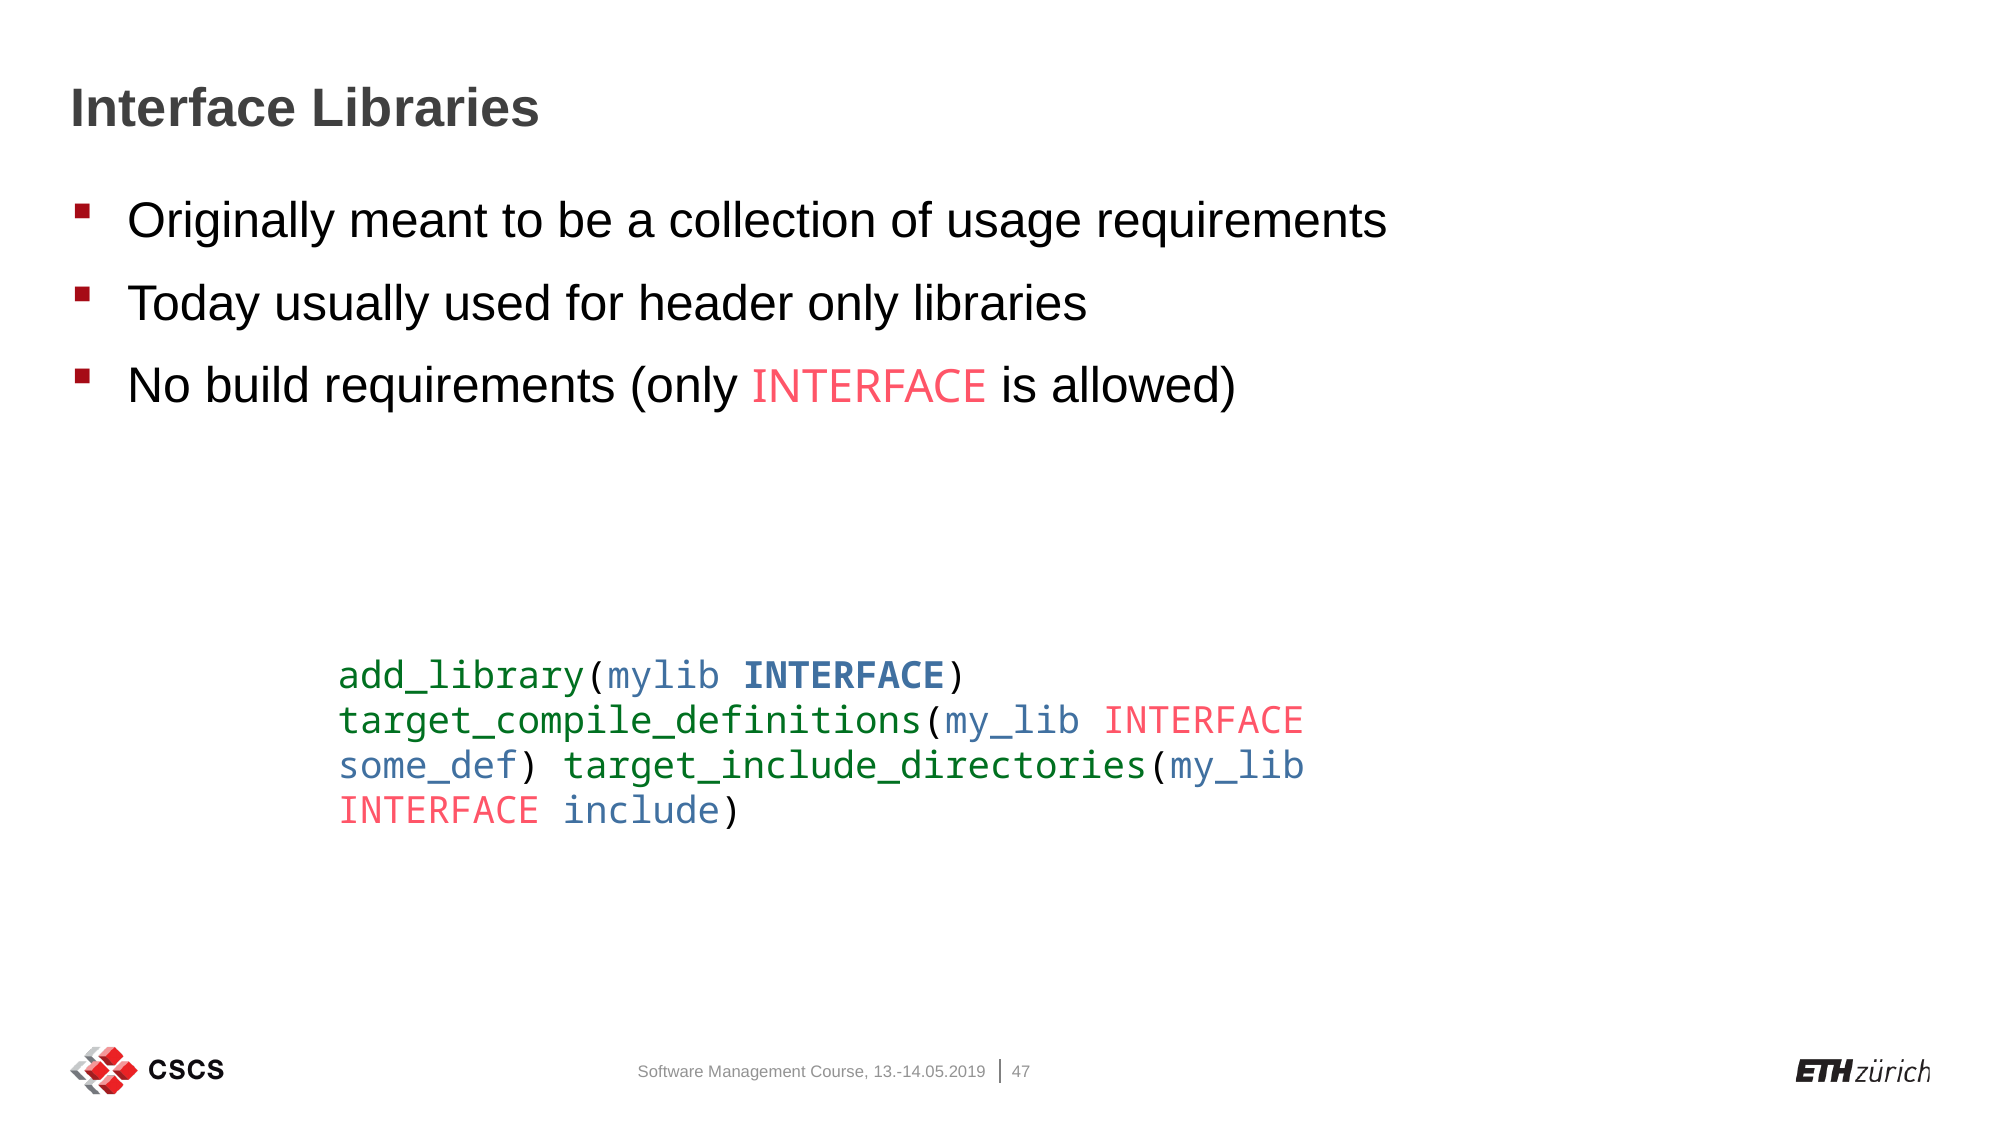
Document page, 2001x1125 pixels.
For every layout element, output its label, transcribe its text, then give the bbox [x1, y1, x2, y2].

text_box add_library(mylib INTERFACE) target_compile_definitions(my_lib INTERFACE some_def) target_include_directories(my_lib INTERFACE include) [322, 643, 1532, 839]
list Originally meant to be a collection of usage requirements Today usually used for header only libraries No build requirements (only INTERFACE is allowed) [70, 178, 1930, 1022]
title Interface Libraries [70, 7, 1930, 149]
footer Software Management Course, 13.-14.05.2019 [322, 1059, 998, 1083]
slide_number 47 [999, 1059, 1063, 1083]
